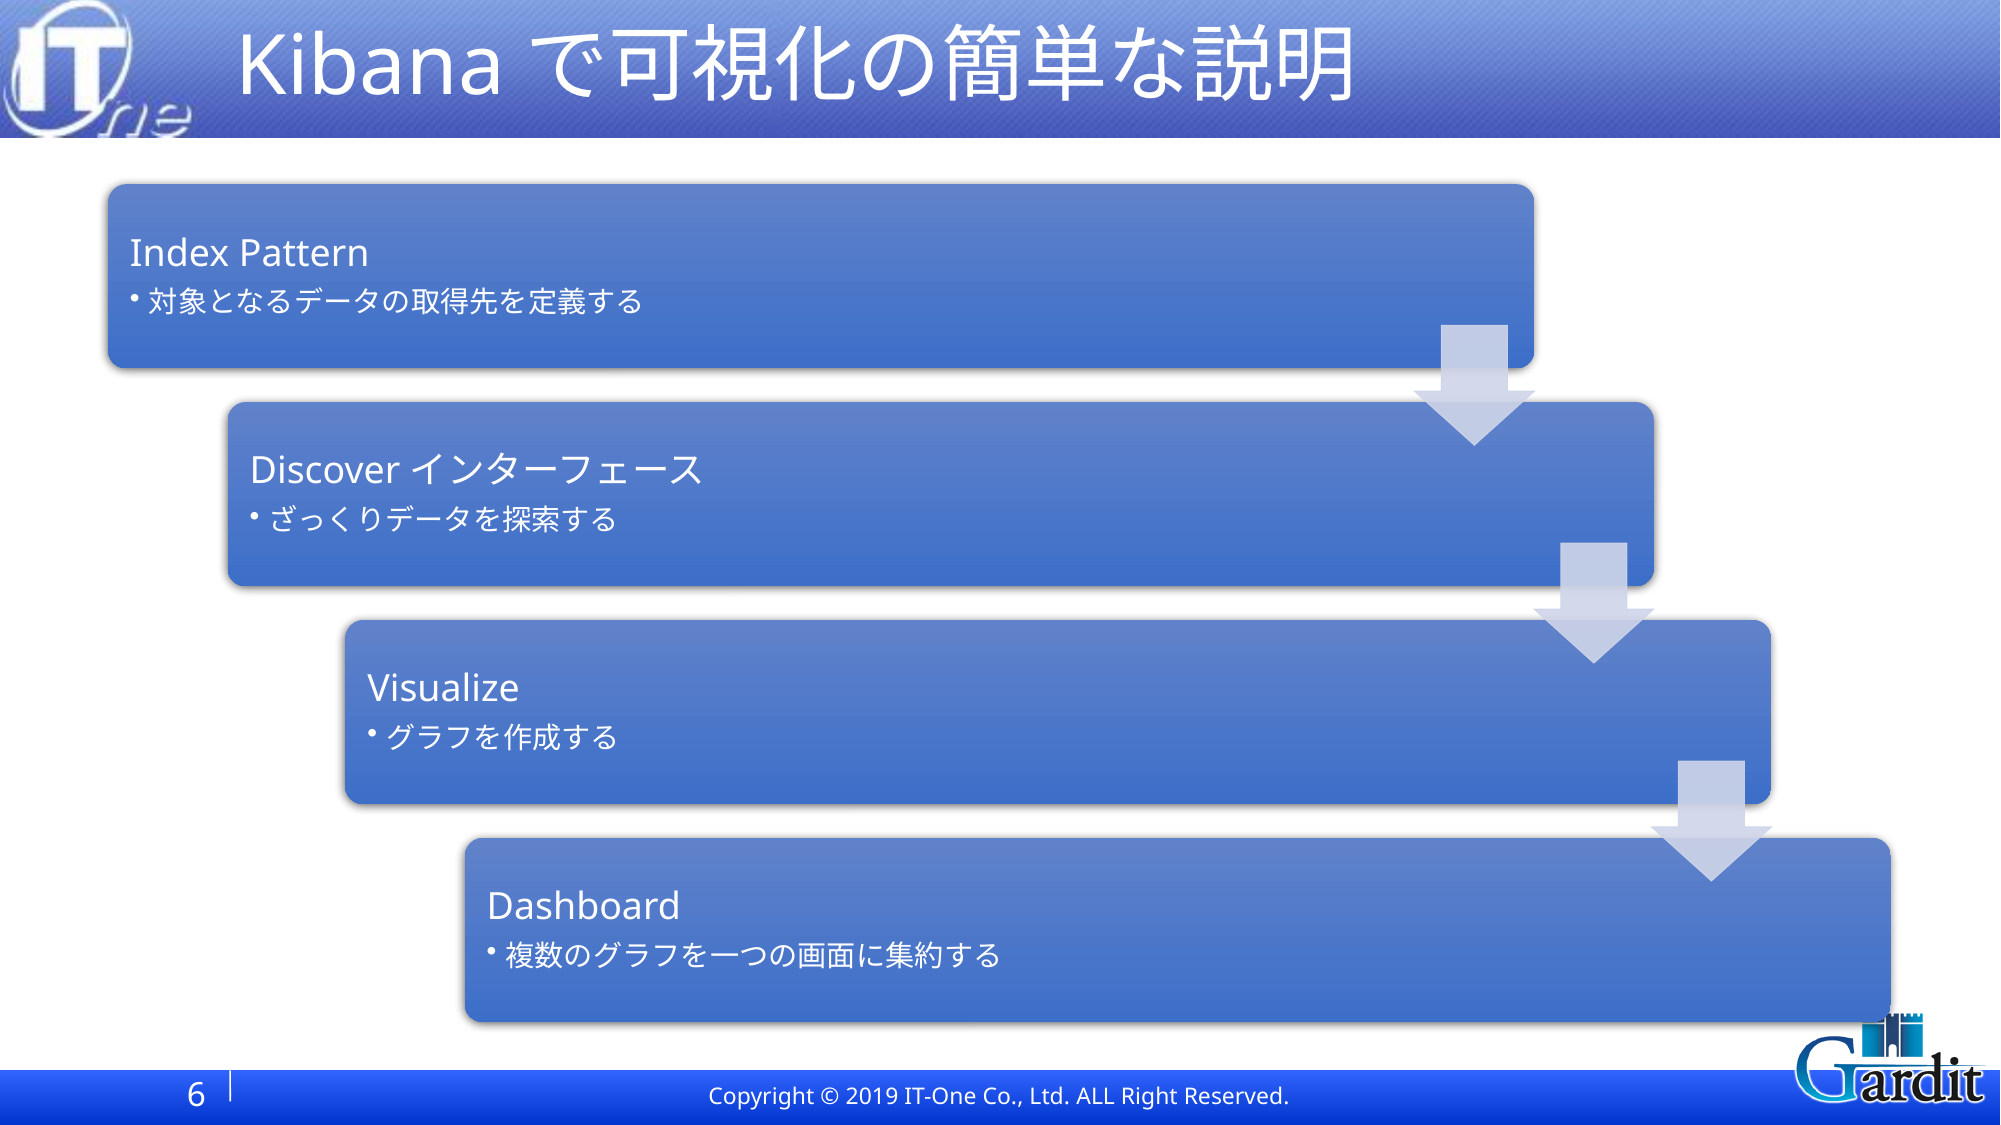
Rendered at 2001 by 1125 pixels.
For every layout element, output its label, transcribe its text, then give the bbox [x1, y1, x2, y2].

picture [1793, 1010, 1989, 1105]
title Kibanaで可視化の簡単な説明 [220, 8, 1921, 127]
picture [0, 0, 2000, 138]
slide_number 6 [0, 1071, 221, 1120]
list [108, 184, 1891, 1023]
